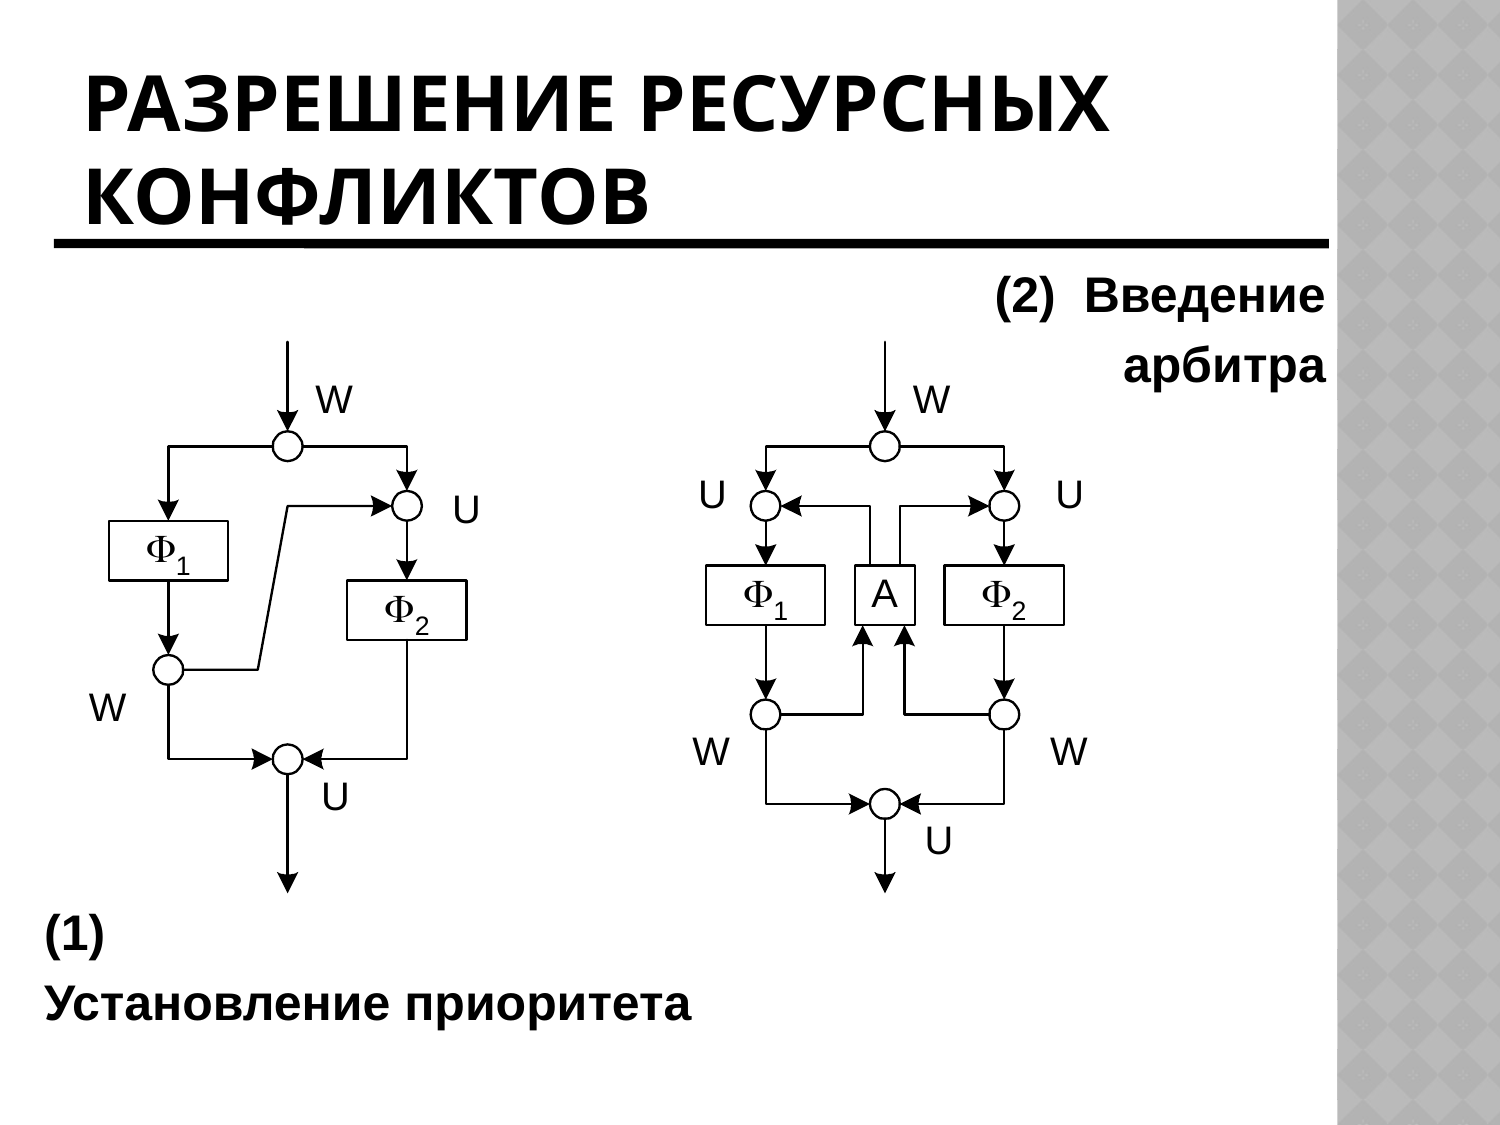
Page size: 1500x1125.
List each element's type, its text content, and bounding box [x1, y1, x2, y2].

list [42, 314, 1141, 924]
text_box (2) Введение арбитра [938, 255, 1341, 397]
title Разрешение ресурсных конфликтов [75, 52, 1263, 240]
text_box (1) Установление приоритета [29, 893, 717, 1059]
